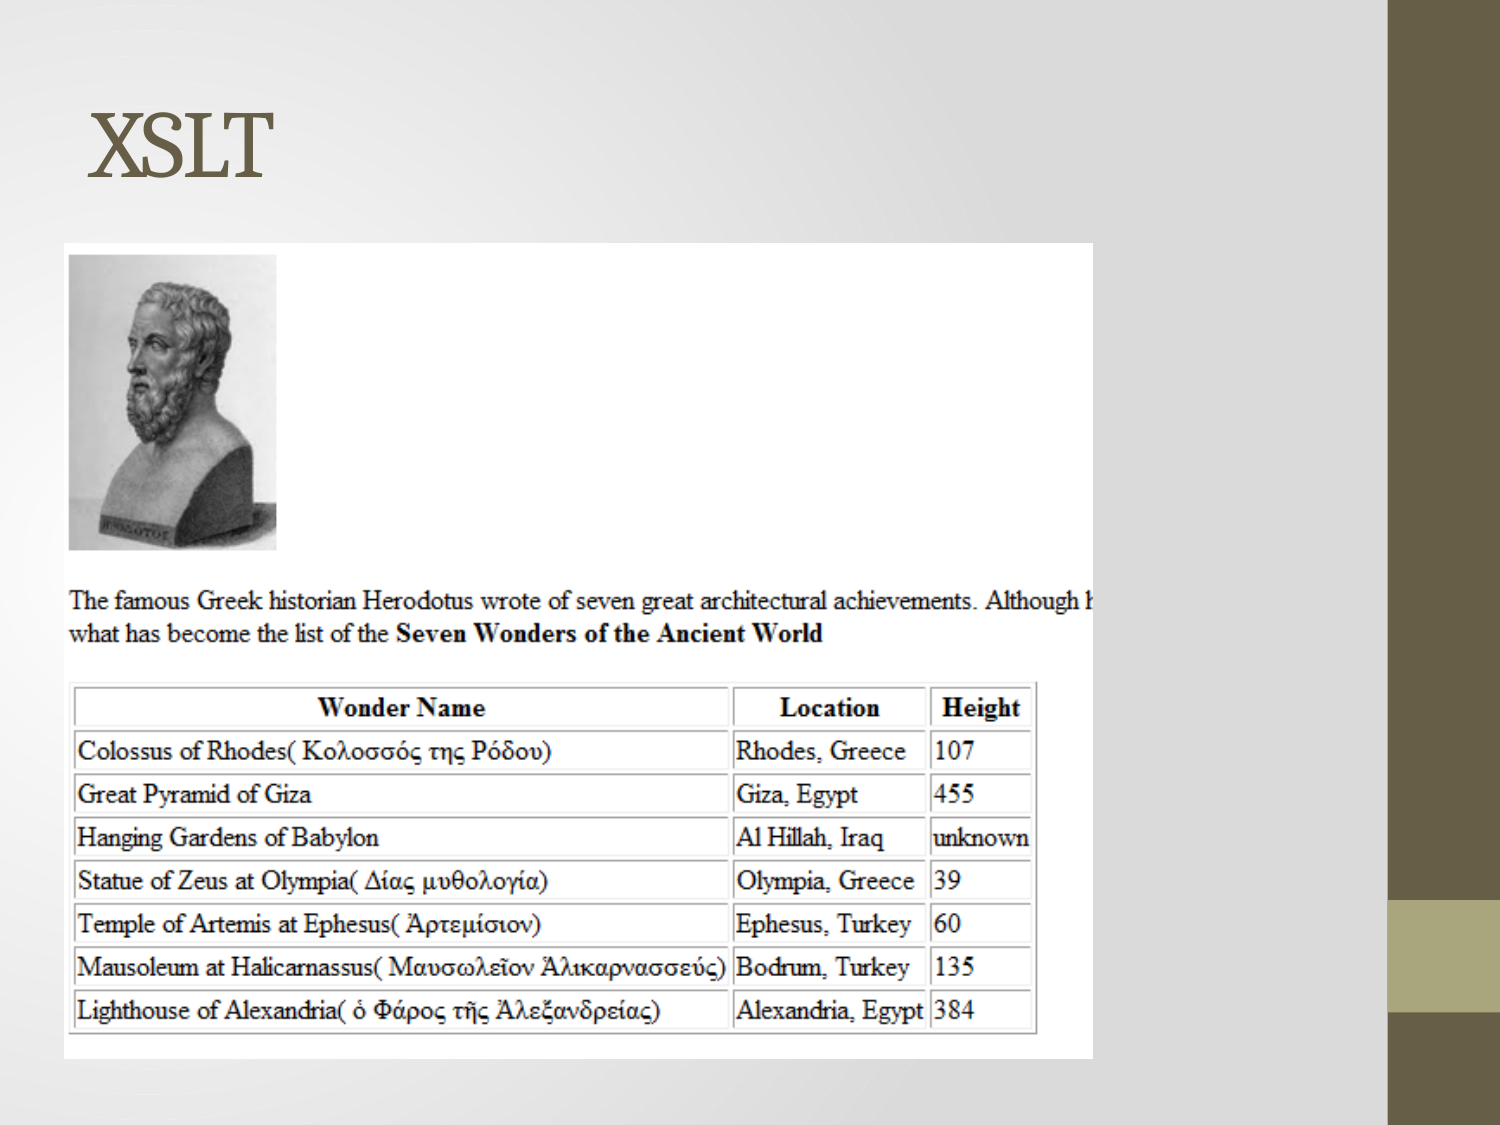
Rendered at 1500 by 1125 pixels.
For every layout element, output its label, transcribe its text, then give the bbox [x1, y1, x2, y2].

picture [64, 242, 1093, 1059]
title XSLT [75, 45, 1325, 233]
